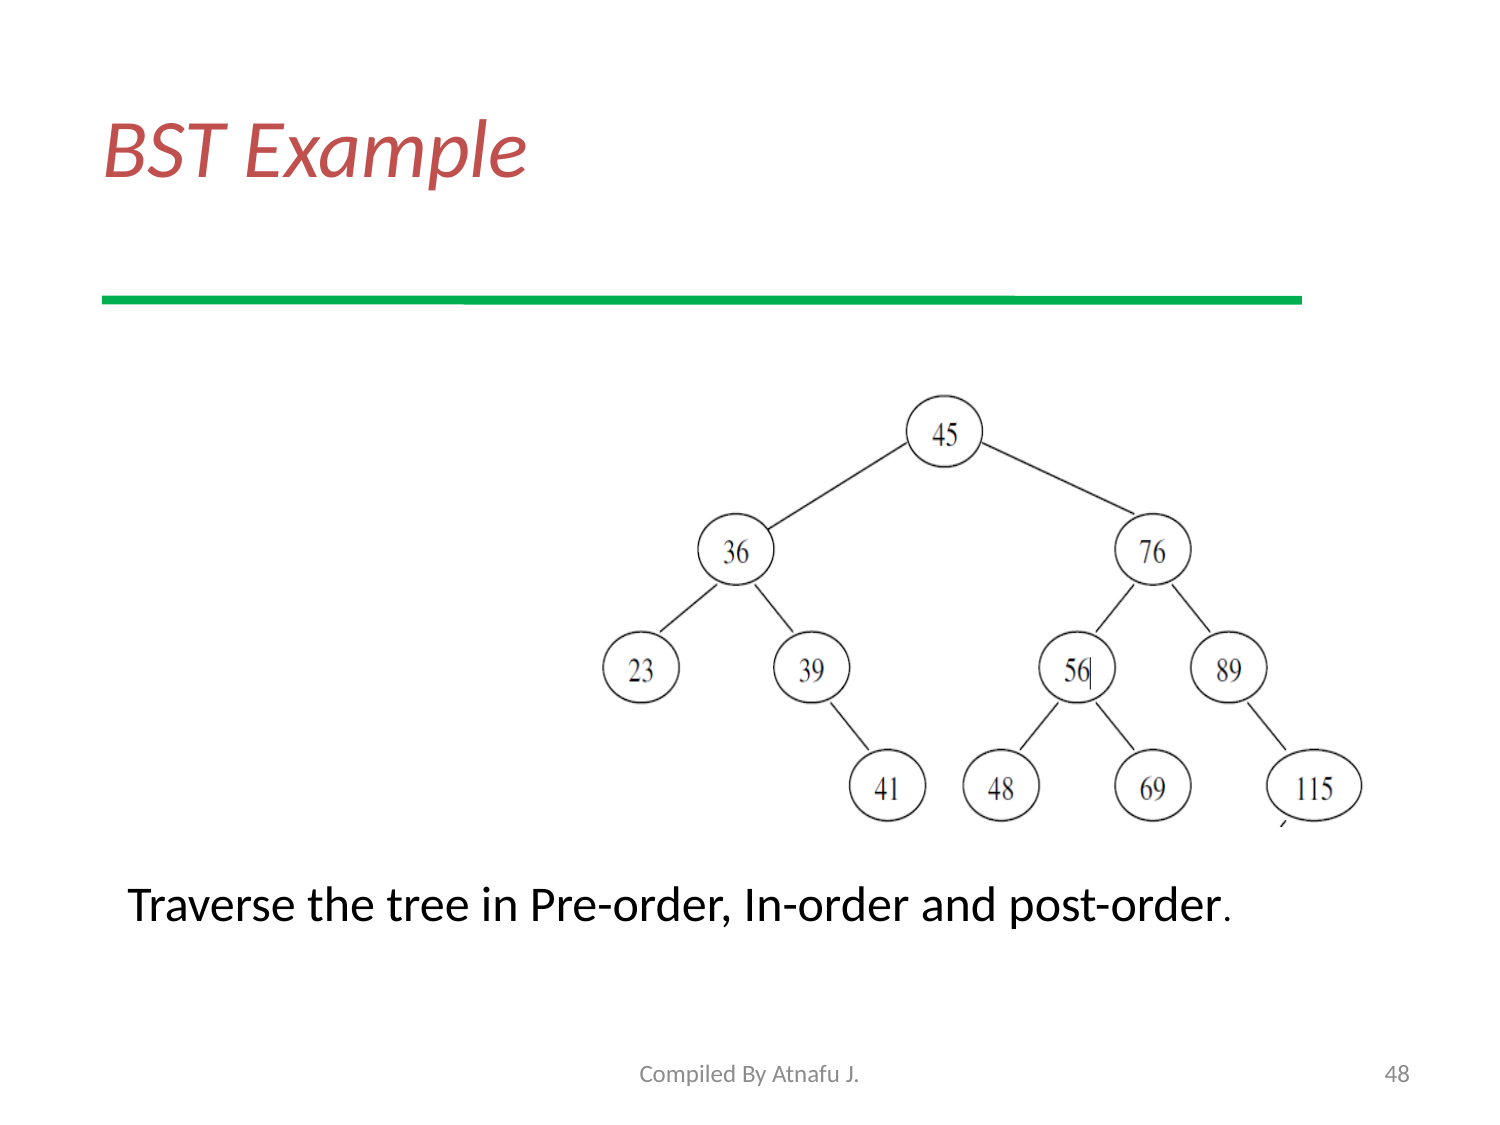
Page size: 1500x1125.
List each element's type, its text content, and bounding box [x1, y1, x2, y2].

slide_number 48 [1074, 1042, 1425, 1103]
text_box Traverse the tree in Pre-order, In-order and post-order. [112, 863, 1288, 939]
picture [549, 372, 1390, 827]
footer Compiled By Atnafu J. [512, 1042, 988, 1103]
title BST Example [87, 50, 1438, 238]
